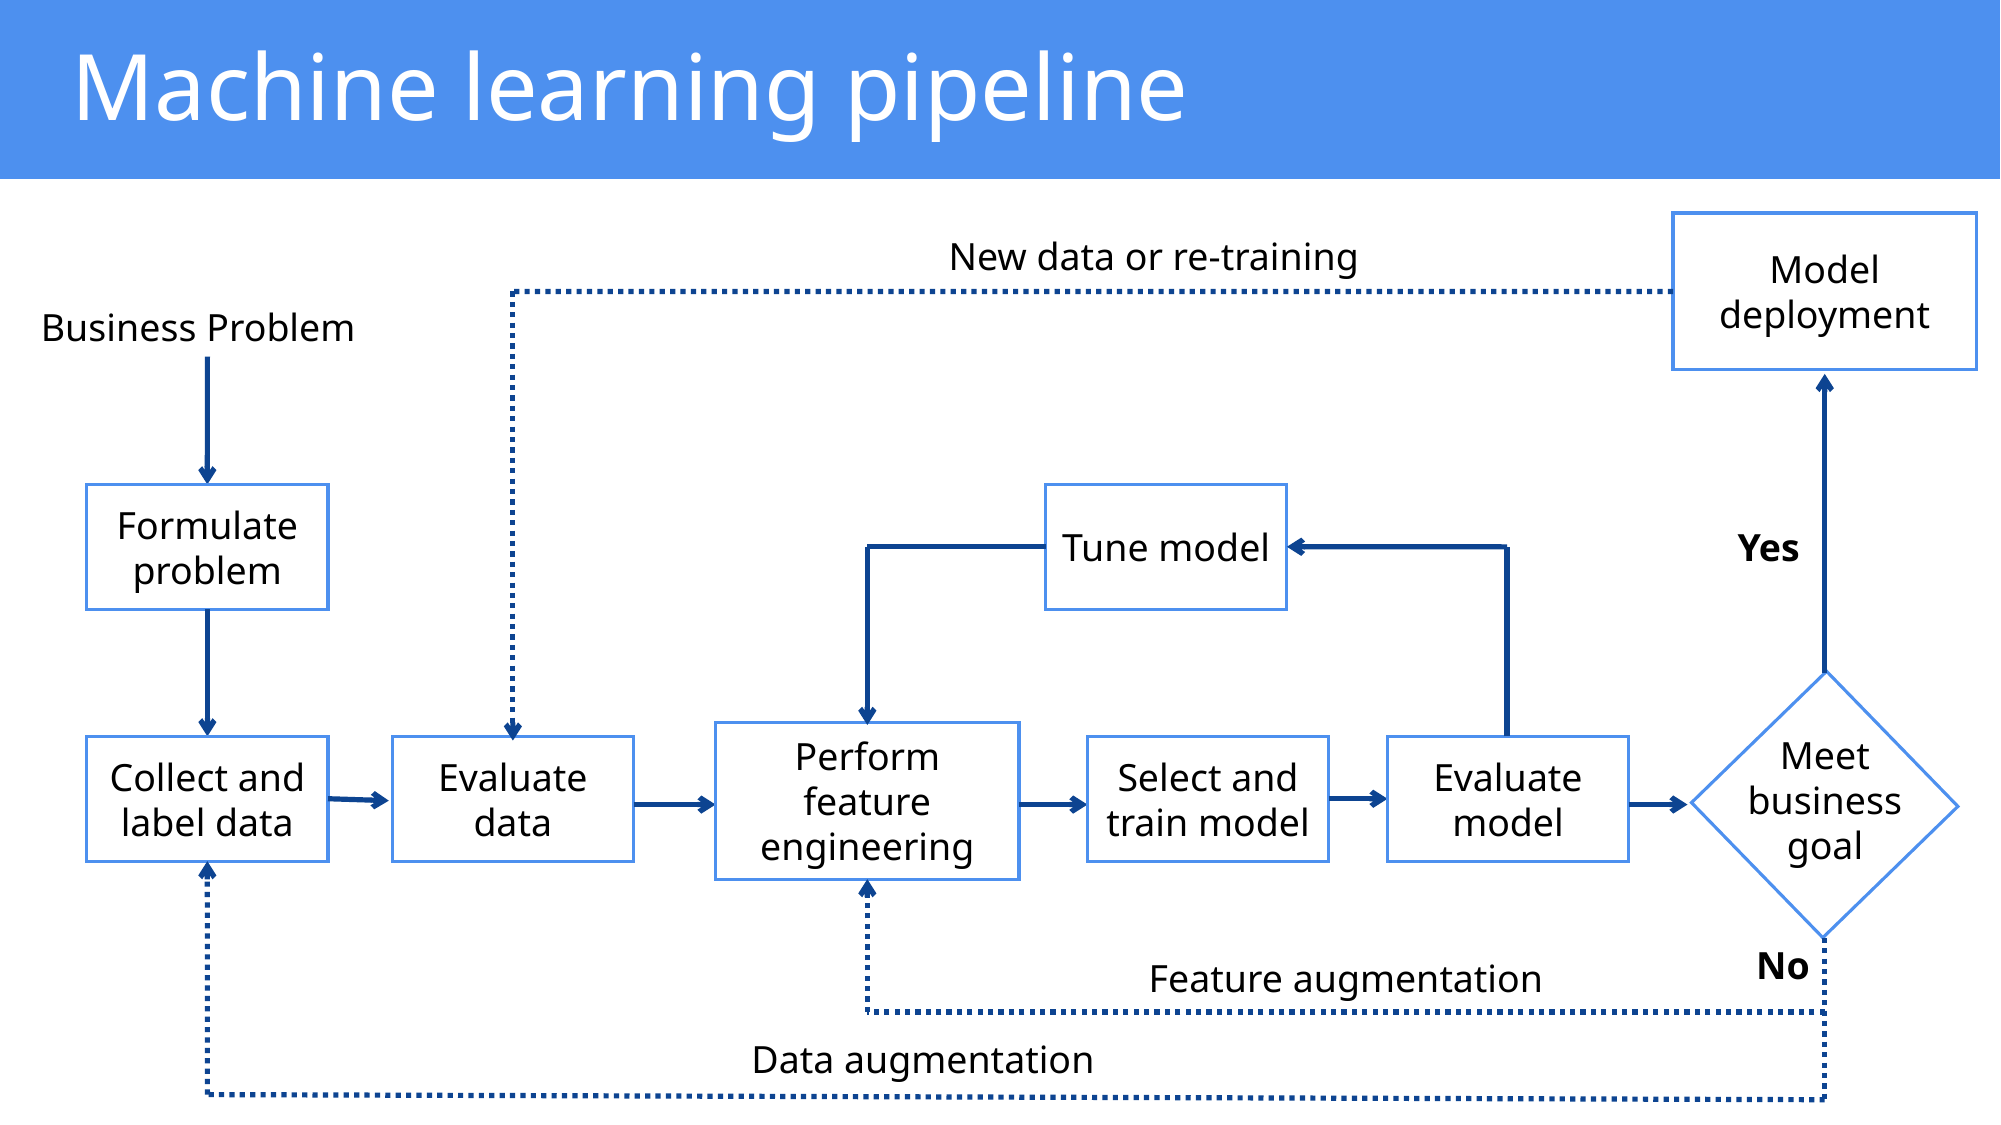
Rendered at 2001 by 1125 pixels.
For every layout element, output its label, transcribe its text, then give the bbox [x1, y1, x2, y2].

text_box Perform feature engineering [714, 721, 1021, 881]
text_box Select and train model [1086, 735, 1330, 863]
text_box [1689, 788, 1704, 818]
text_box Tune model [1044, 483, 1288, 611]
text_box Model deployment [1671, 211, 1978, 371]
text_box Evaluate model [1386, 735, 1630, 863]
text_box [1759, 875, 1890, 934]
text_box Data augmentation [648, 1028, 1199, 1088]
text_box No [1726, 934, 1841, 995]
text_box Yes [1711, 516, 1824, 577]
text_box [0, 0, 2000, 181]
text_box [1946, 791, 1961, 821]
text_box Formulate problem [85, 483, 330, 611]
text_box New data or re-training [878, 225, 1429, 286]
text_box Meet business goal [1704, 724, 1946, 875]
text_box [206, 1094, 1826, 1101]
text_box Machine learning pipeline [0, 21, 1267, 147]
text_box Feature augmentation [1071, 947, 1622, 1008]
text_box [1770, 669, 1881, 724]
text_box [327, 798, 390, 802]
text_box Collect and label data [85, 735, 330, 863]
text_box Business Problem [25, 296, 389, 357]
text_box Evaluate data [391, 735, 635, 863]
